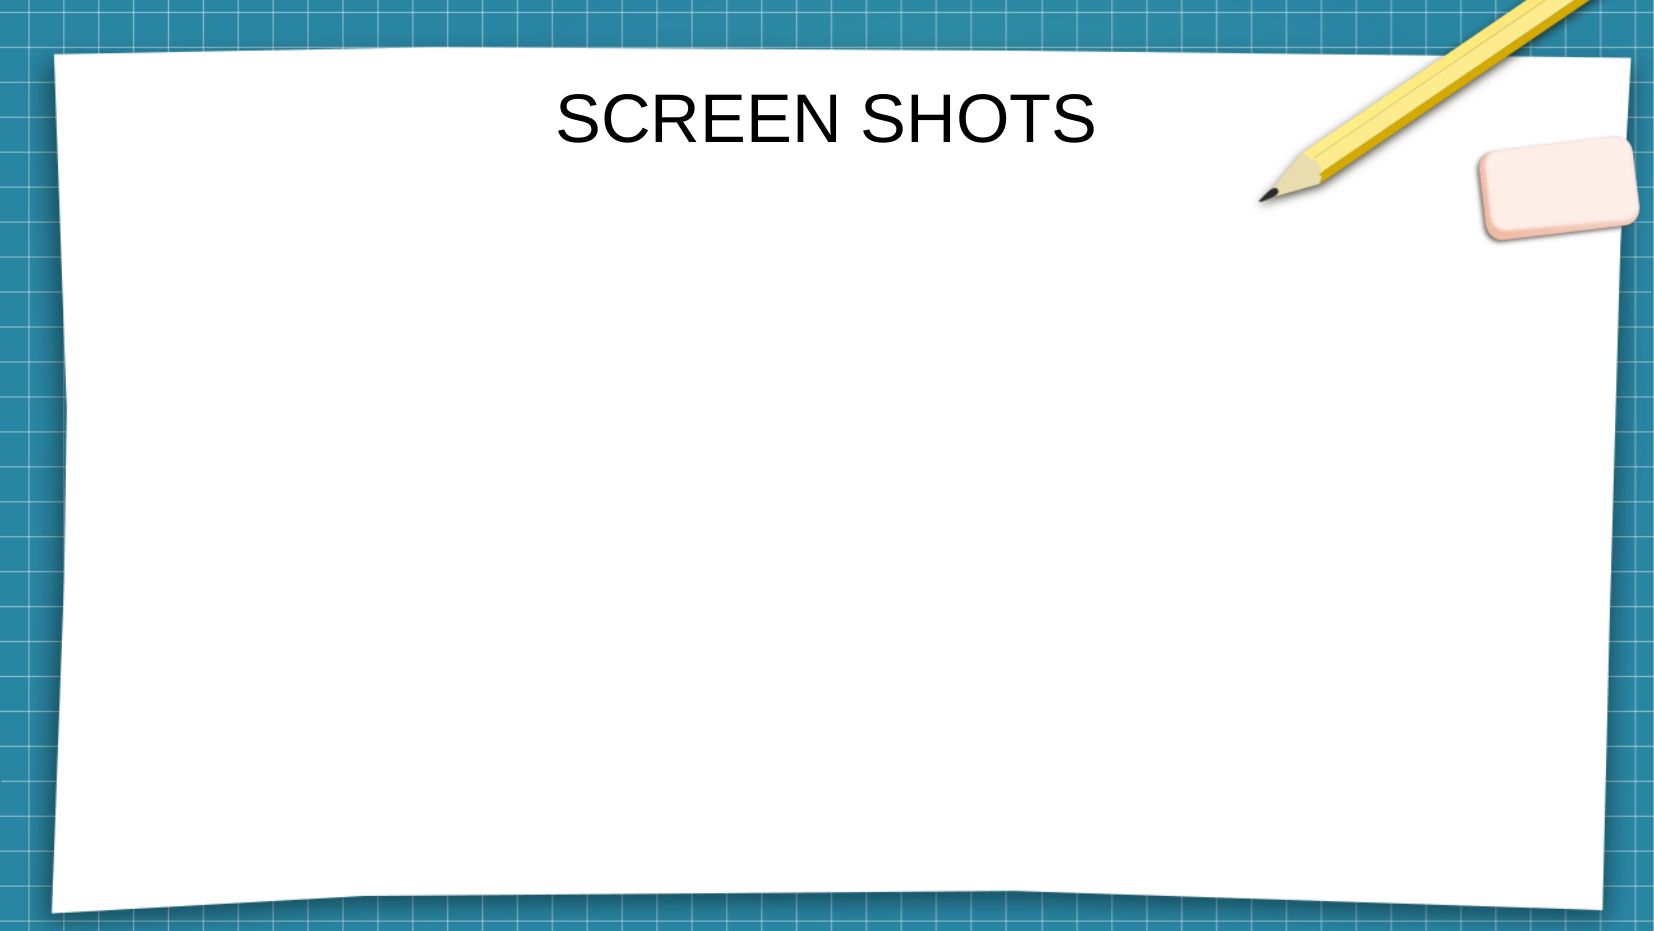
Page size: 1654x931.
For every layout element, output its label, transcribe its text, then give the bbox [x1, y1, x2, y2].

title SCREEN SHOTS [82, 37, 1571, 193]
picture [0, 0, 1654, 931]
